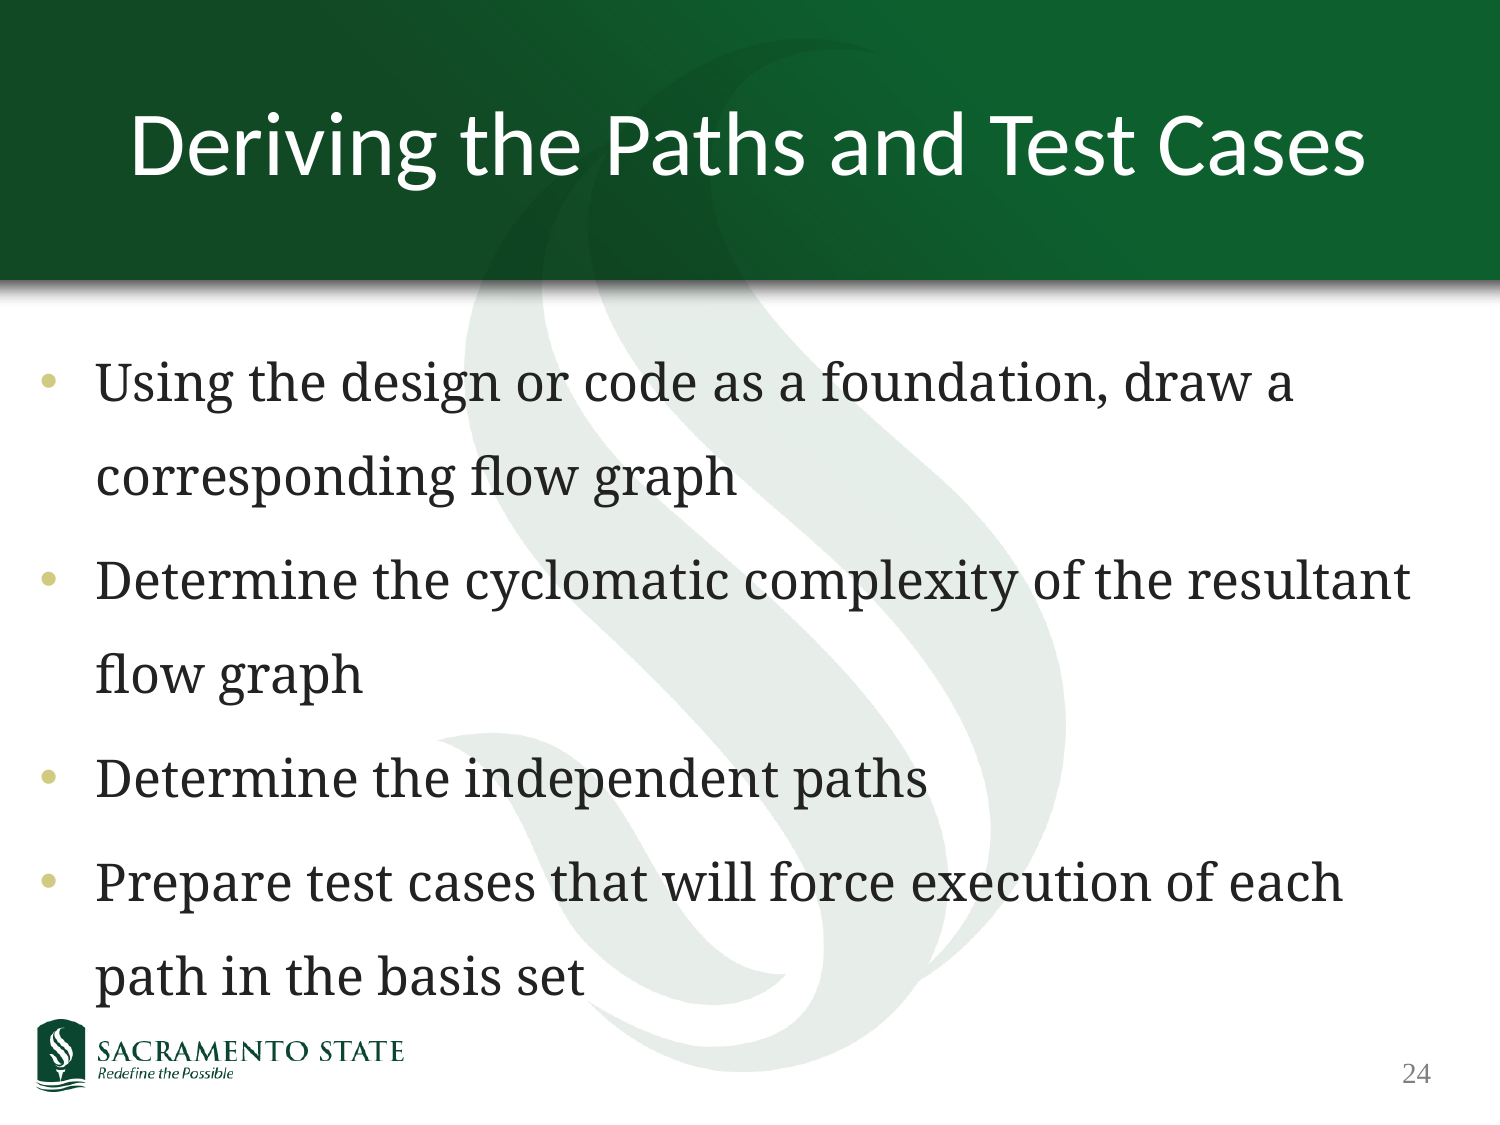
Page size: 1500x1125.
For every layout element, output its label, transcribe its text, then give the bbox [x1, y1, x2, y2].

slide_number 24 [1378, 1046, 1447, 1104]
picture [0, 0, 1500, 1125]
list Using the design or code as a foundation, draw a corresponding flow graph Determine the cyclomatic complexity of the resultant flow graph Determine the independent paths Prepare test cases that will force execution of each path in the basis set [24, 310, 1447, 1025]
title Deriving the Paths and Test Cases [75, 45, 1425, 233]
